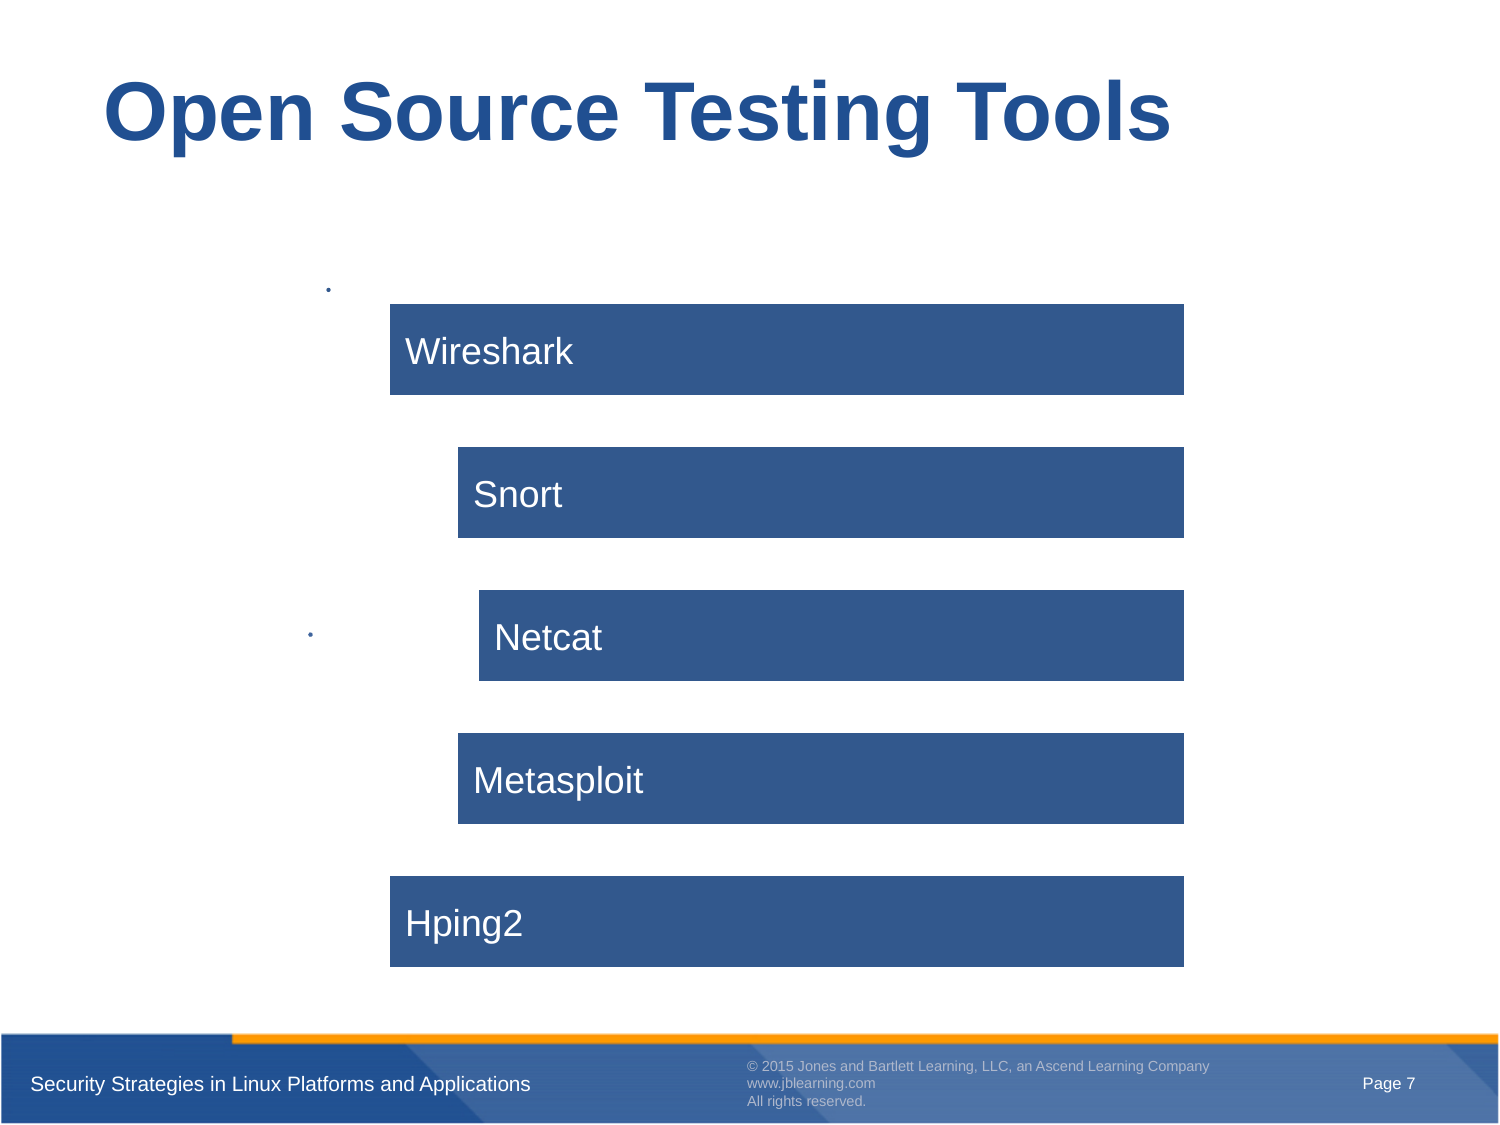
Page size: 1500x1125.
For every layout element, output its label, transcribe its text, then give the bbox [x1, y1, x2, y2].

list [305, 212, 1187, 976]
title Open Source Testing Tools [88, 49, 1451, 129]
picture [0, 1032, 1500, 1125]
